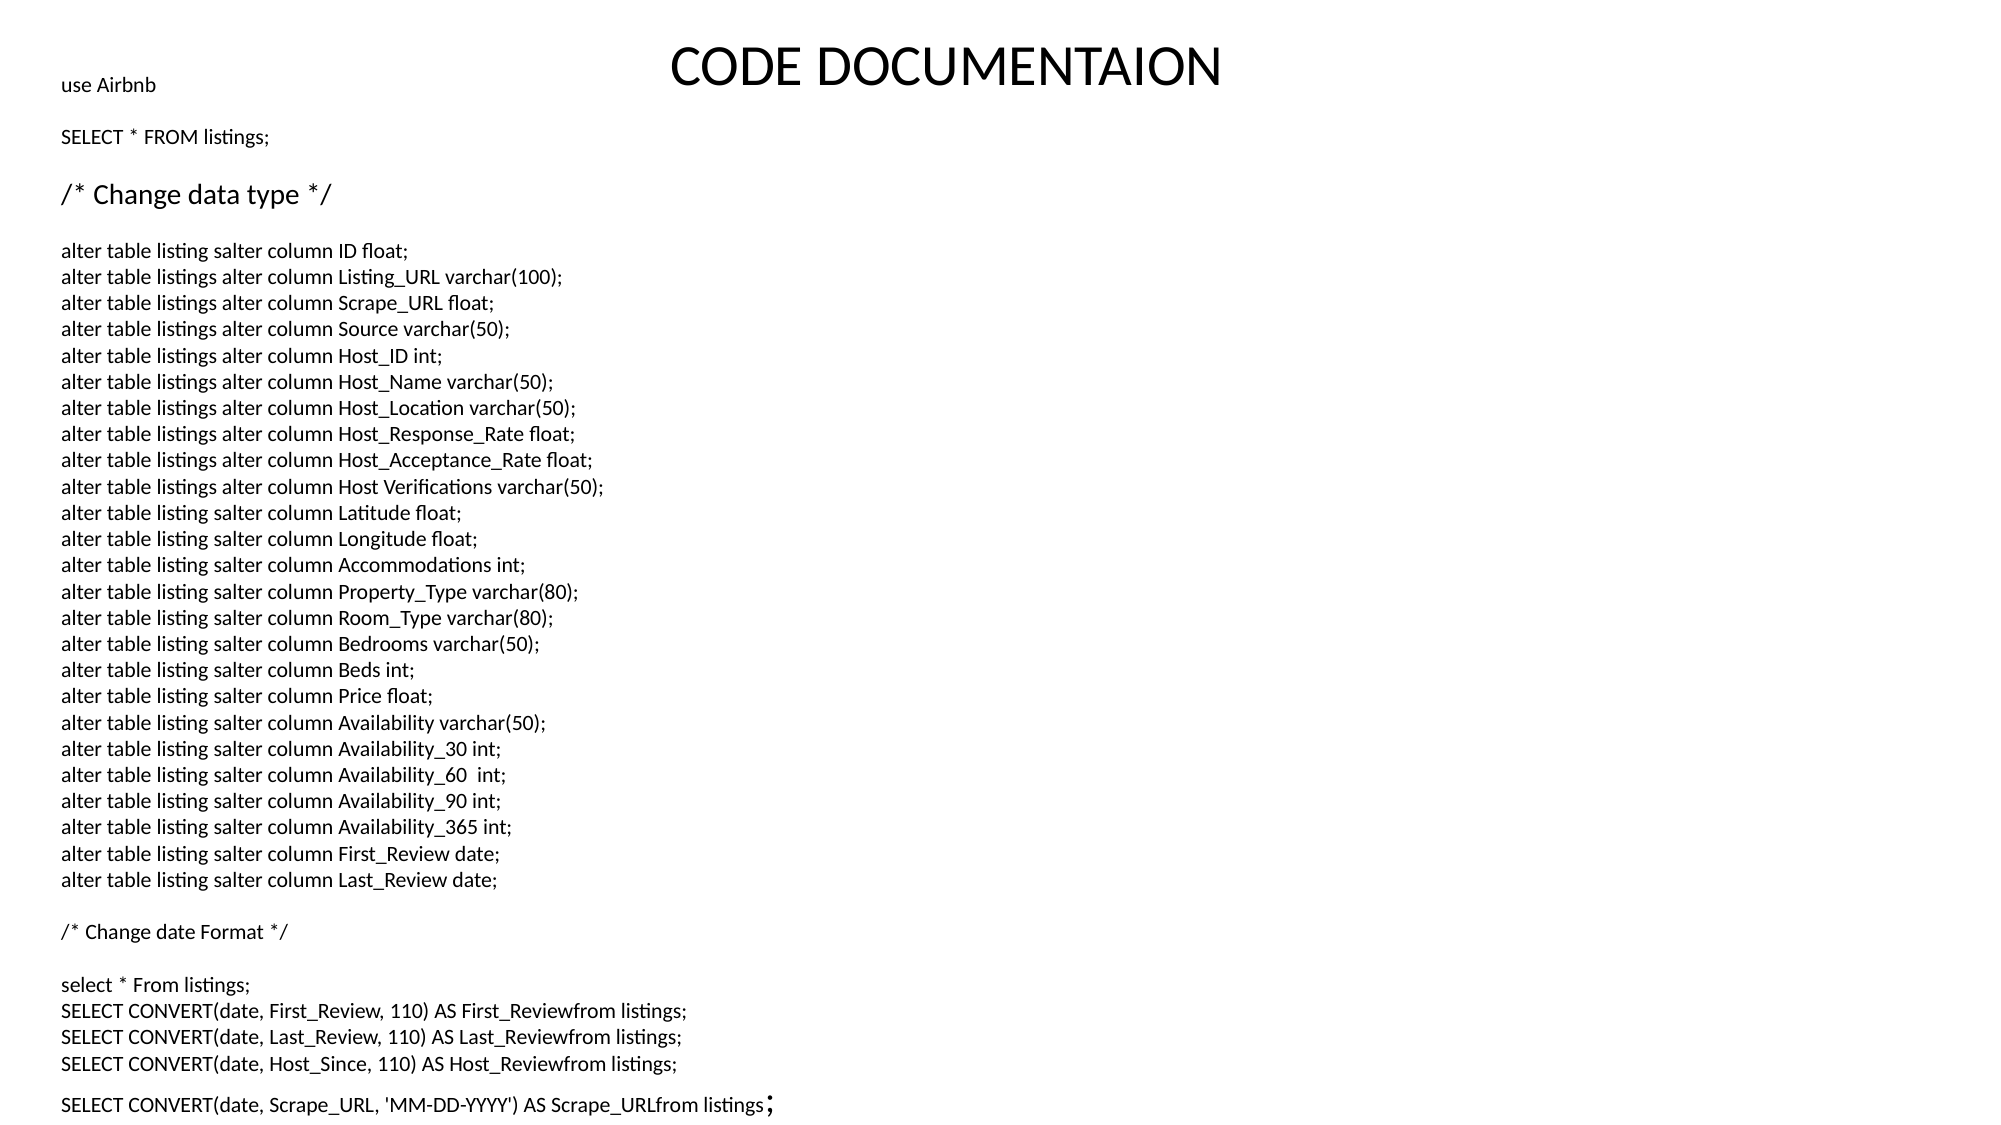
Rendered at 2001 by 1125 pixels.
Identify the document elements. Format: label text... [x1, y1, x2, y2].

text_box CODE DOCUMENTAION [655, 19, 1452, 105]
text_box use Airbnb SELECT * FROM listings; /* Change data type */ alter table listing salter column ID float; alter table listings alter column Listing_URL varchar(100); alter table listings alter column Scrape_URL float; alter table listings alter column Source varchar(50); alter table listings alter column Host_ID int; alter table listings alter column Host_Name varchar(50); alter table listings alter column Host_Location varchar(50); alter table listings alter column Host_Response_Rate float; alter table listings alter column Host_Acceptance_Rate float; alter table listings alter column Host Verifications varchar(50); alter table listing salter column Latitude float; alter table listing salter column Longitude float; alter table listing salter column Accommodations int; alter table listing salter column Property_Type varchar(80); alter table listing salter column Room_Type varchar(80); alter table listing salter column Bedrooms varchar(50); alter table listing salter column Beds int; alter table listing salter column Price float; alter table listing salter column Availability varchar(50); alter table listing salter column Availability_30 int; alter table listing salter column Availability_60 int; alter table listing salter column Availability_90 int; alter table listing salter column Availability_365 int; alter table listing salter column First_Review date; alter table listing salter column Last_Review date; /* Change date Format */ select * From listings; SELECT CONVERT(date, First_Review, 110) AS First_Reviewfrom listings; SELECT CONVERT(date, Last_Review, 110) AS Last_Reviewfrom listings; SELECT CONVERT(date, Host_Since, 110) AS Host_Reviewfrom listings; SELECT CONVERT(date, Scrape_URL, 'MM-DD-YYYY') AS Scrape_URLfrom listings; [46, 62, 965, 1125]
